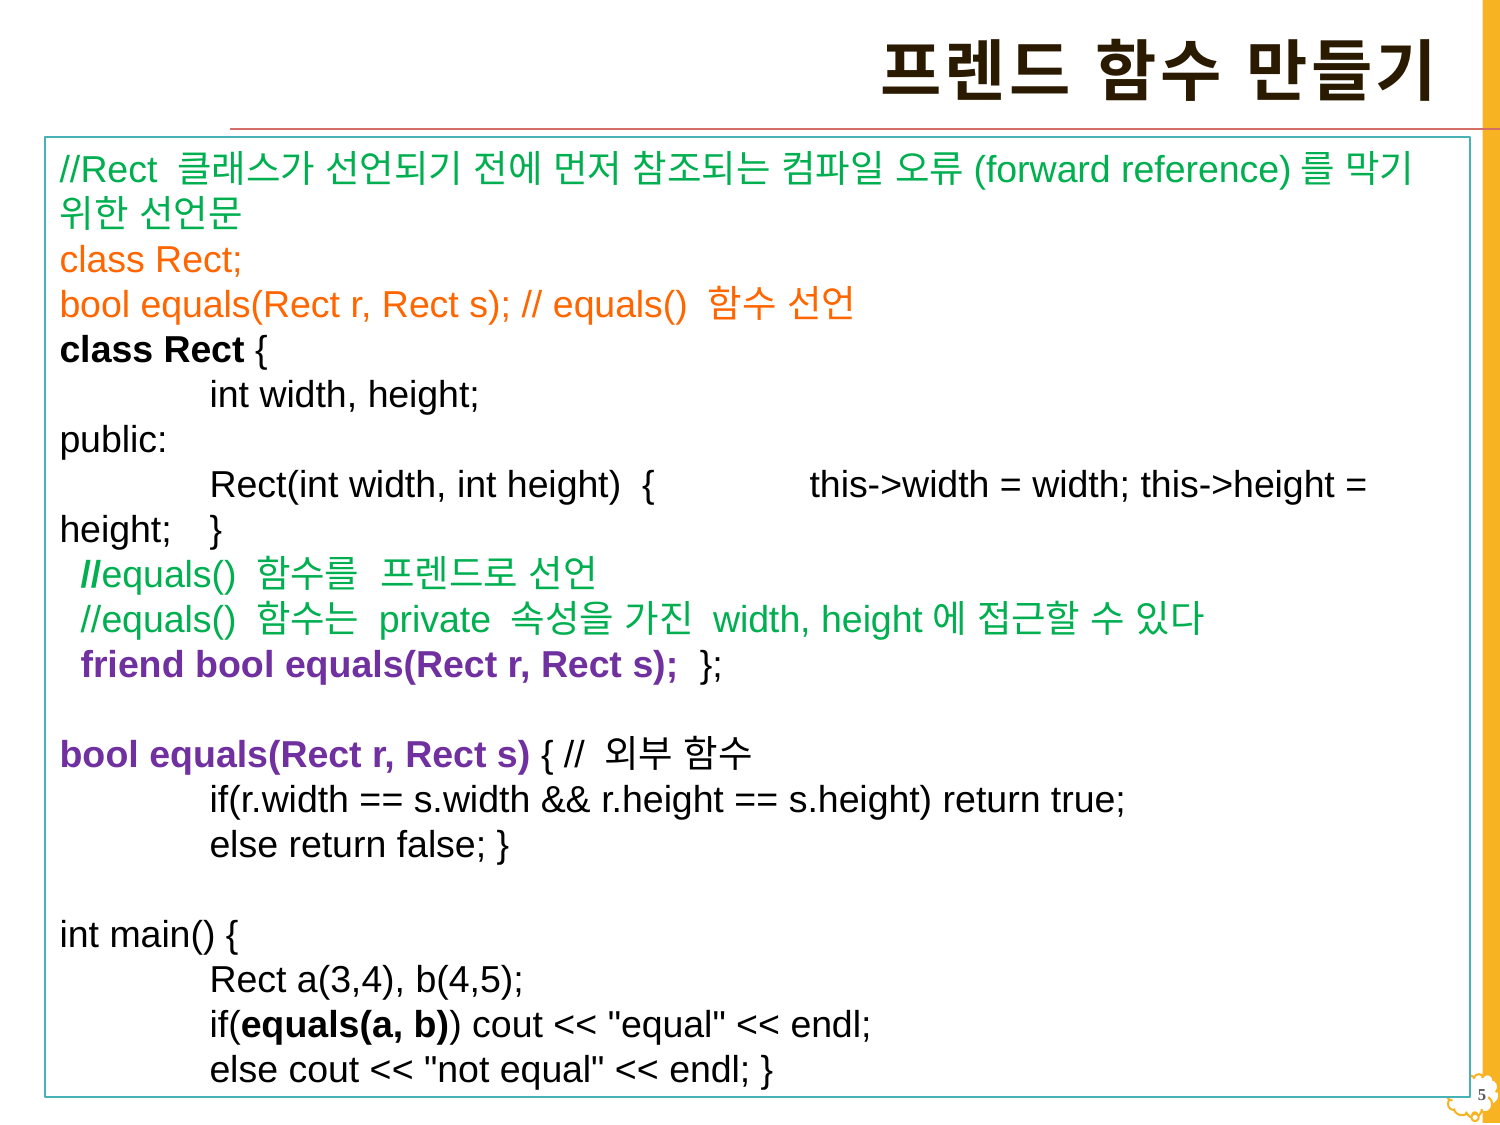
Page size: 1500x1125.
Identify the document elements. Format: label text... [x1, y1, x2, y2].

title 프렌드 함수 만들기 [198, 19, 1453, 130]
slide_number 4 [1448, 1067, 1500, 1120]
text_box //Rect 클래스가 선언되기 전에 먼저 참조되는 컴파일 오류(forward reference)를 막기 위한 선언문 class Rect; bool equals(Rect r, Rect s); // equals() 함수 선언 class Rect { int width, height; public: Rect(int width, int height) { this->width = width; this->height = height; } //equals() 함수를 프렌드로 선언 //equals() 함수는 private 속성을 가진 width, height에 접근할 수 있다 friend bool equals(Rect r, Rect s); }; bool equals(Rect r, Rect s) { // 외부 함수 if(r.width == s.width && r.height == s.height) return true; else return false; } int main() { Rect a(3,4), b(4,5); if(equals(a, b)) cout << "equal" << endl; else cout << "not equal" << endl; } [44, 136, 1471, 1098]
